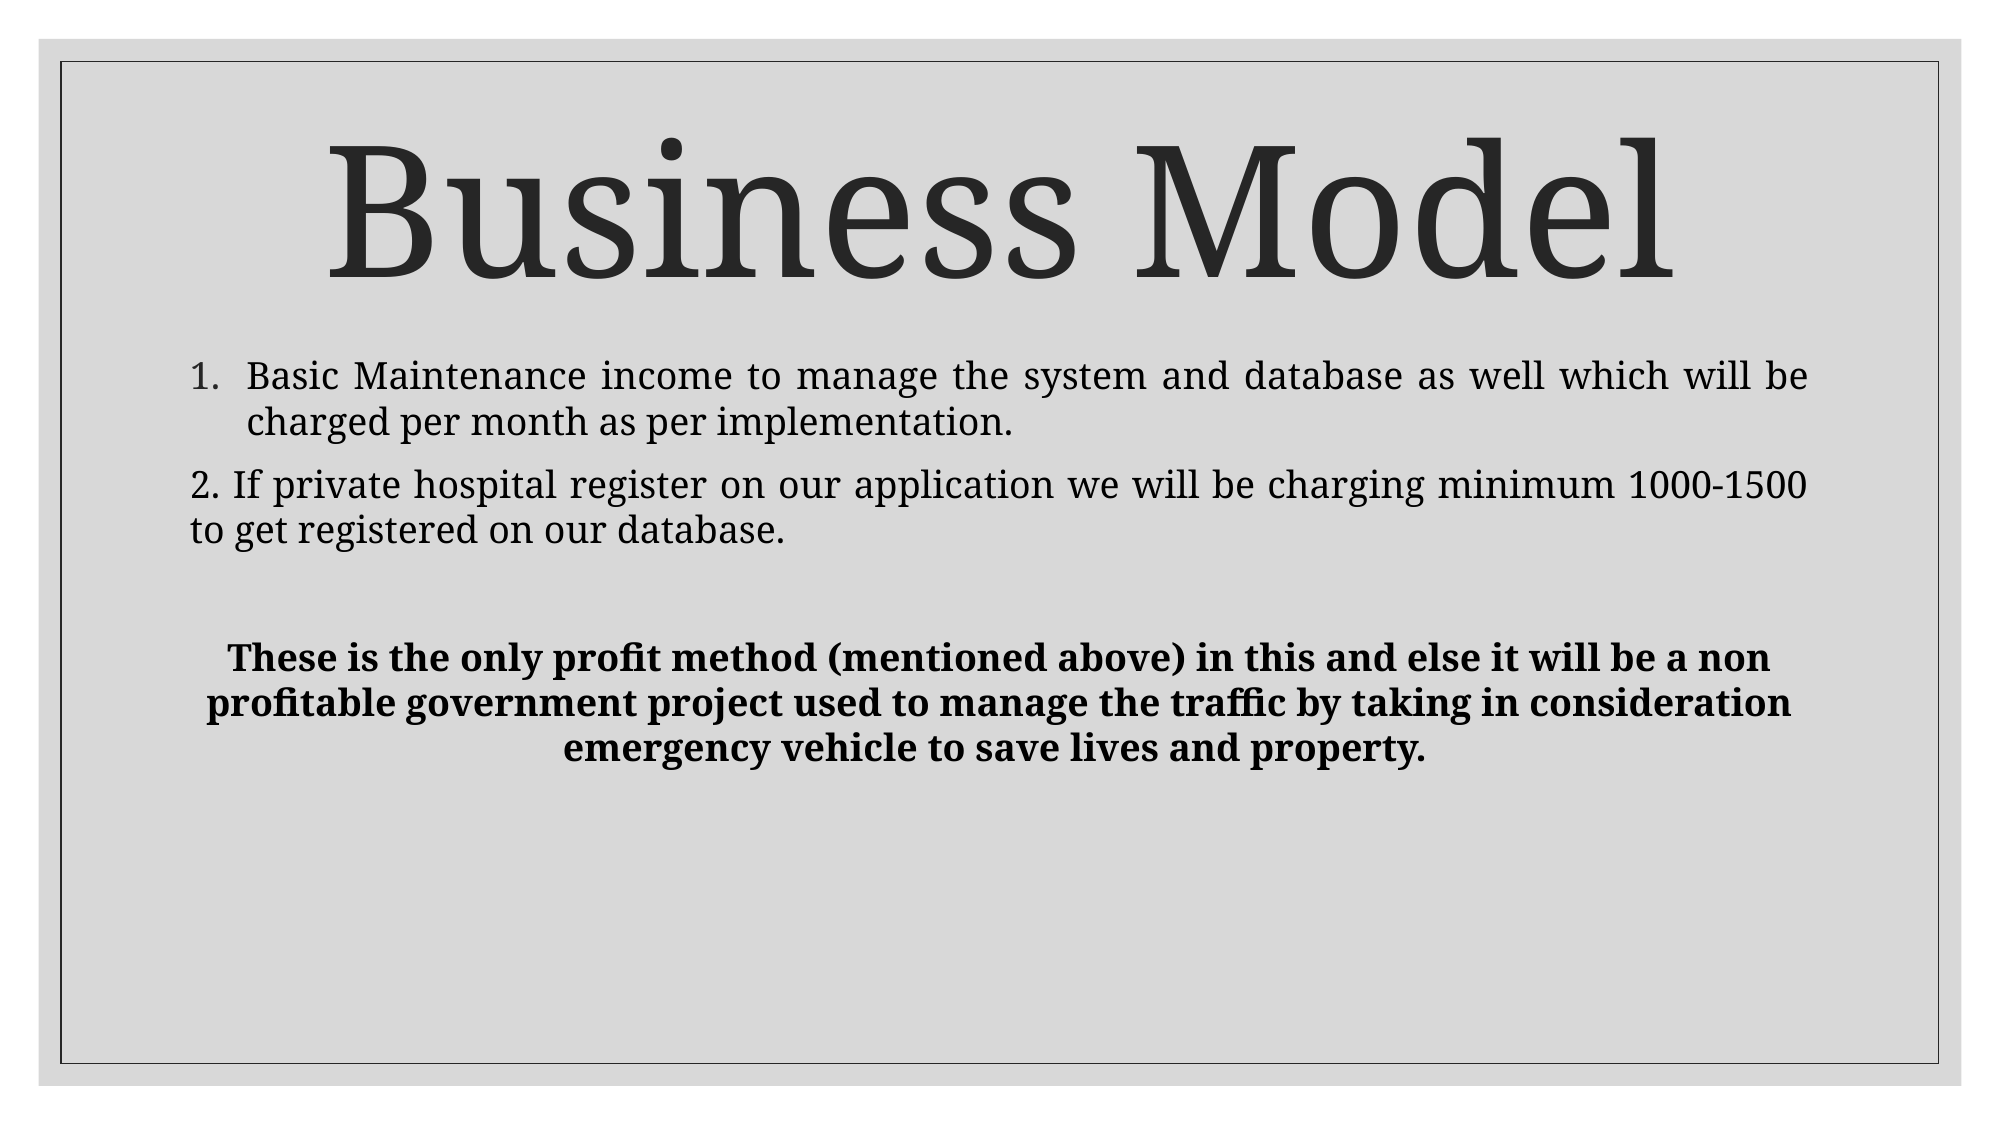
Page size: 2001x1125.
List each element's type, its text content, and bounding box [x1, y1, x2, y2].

title Business Model [174, 105, 1825, 331]
list Basic Maintenance income to manage the system and database as well which will be charged per month as per implementation. 2. If private hospital register on our application we will be charging minimum 1000-1500 to get registered on our database. These is the only profit method (mentioned above) in this and else it will be a non profitable government project used to manage the traffic by taking in consideration emergency vehicle to save lives and property. [174, 345, 1825, 896]
